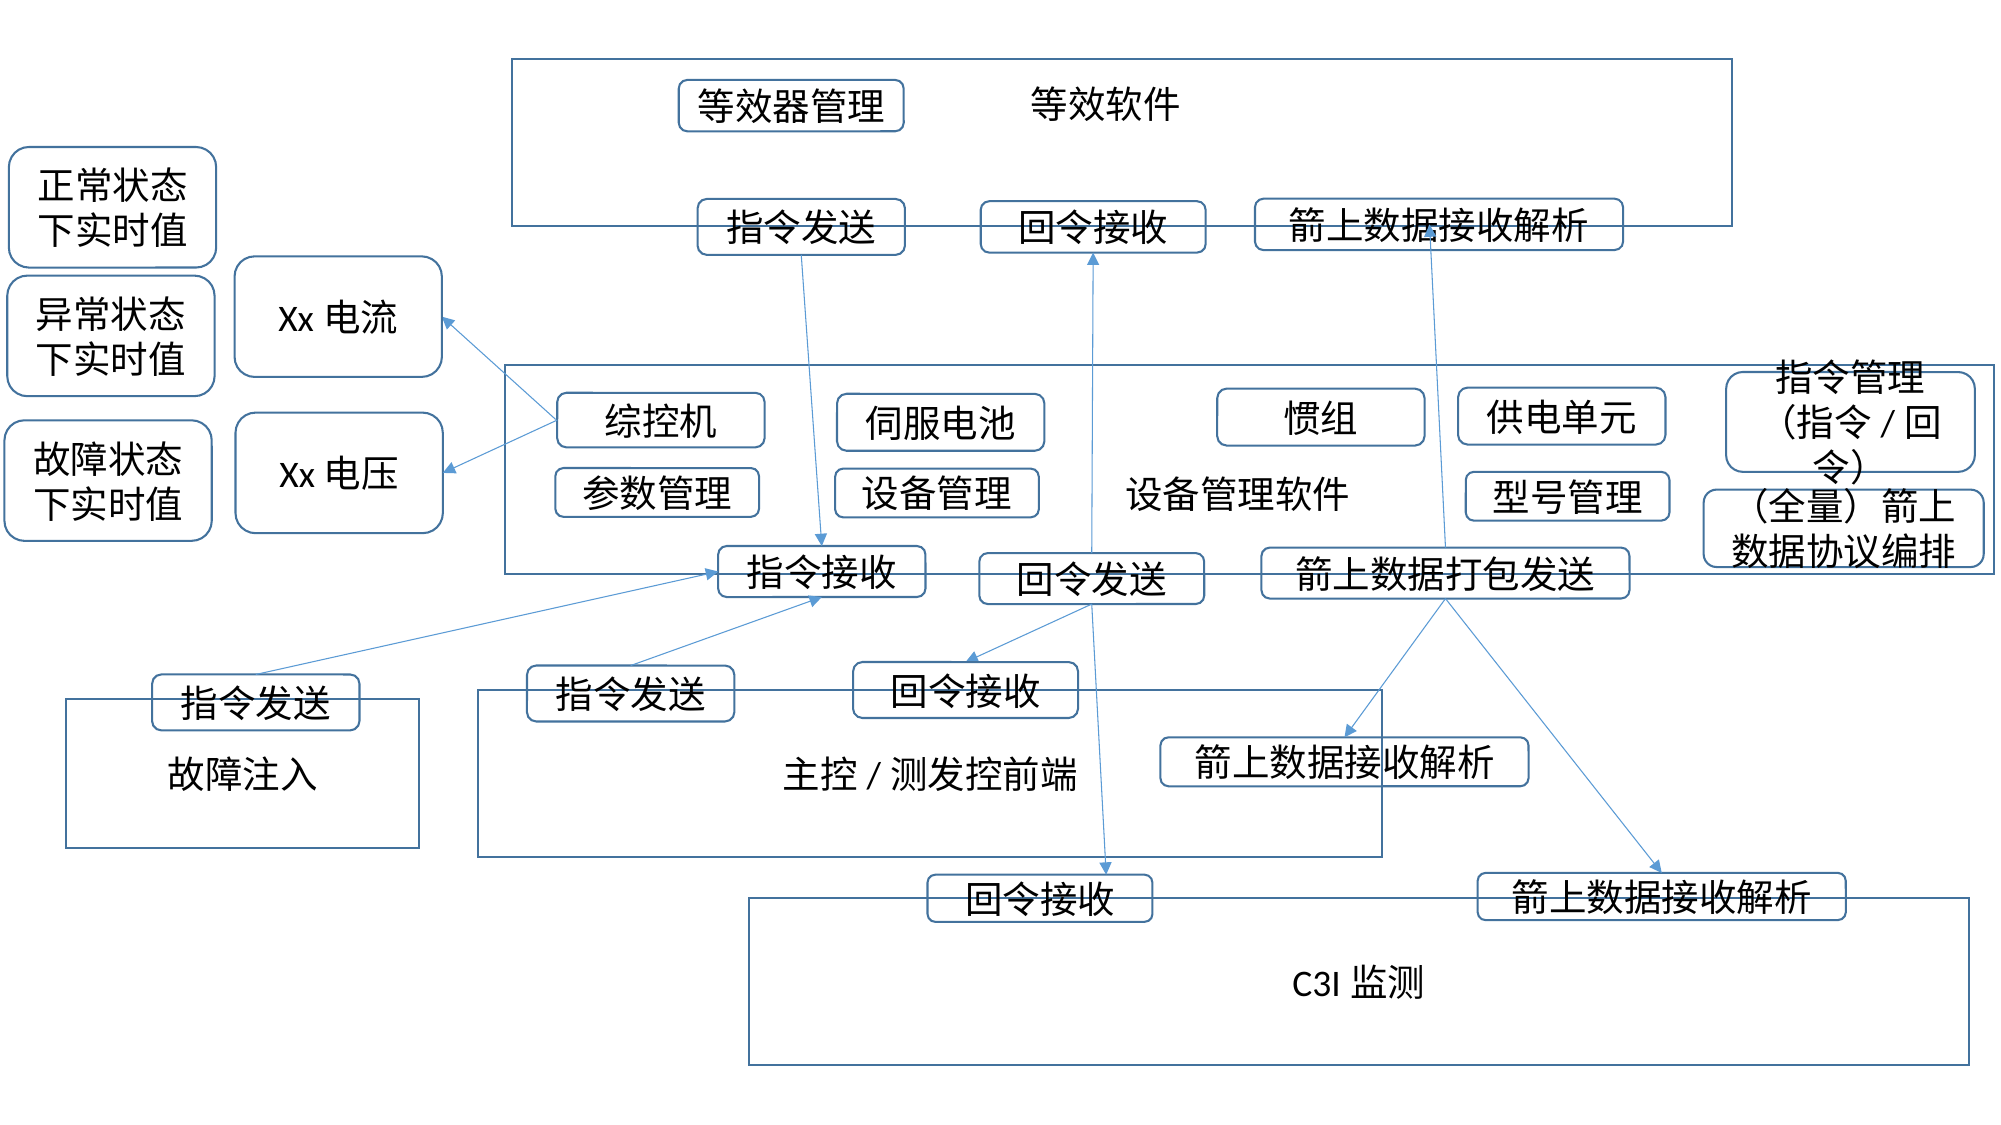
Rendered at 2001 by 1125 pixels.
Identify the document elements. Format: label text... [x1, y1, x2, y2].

text_box 伺服电池 [835, 392, 1046, 452]
text_box 回令接收 [926, 873, 1154, 923]
text_box 型号管理 [1464, 470, 1671, 522]
text_box 指令发送 [151, 673, 361, 732]
text_box 等效软件 [966, 77, 1245, 131]
text_box [511, 58, 1733, 227]
text_box 主控/测发控前端 [477, 689, 1091, 858]
text_box 故障状态下实时值 [3, 419, 213, 542]
text_box 箭上数据接收解析 [1253, 197, 1625, 252]
text_box 箭上数据接收解析 [1476, 871, 1847, 922]
text_box 设备管理软件 [1098, 467, 1377, 521]
text_box [822, 364, 1091, 575]
text_box Xx电流 [233, 255, 443, 378]
text_box 回令接收 [979, 200, 1207, 254]
text_box 指令发送 [696, 197, 906, 256]
text_box 指令发送 [525, 666, 736, 723]
text_box 指令接收 [717, 544, 927, 599]
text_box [1445, 598, 1662, 873]
text_box Xx电压 [234, 411, 444, 535]
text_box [719, 597, 822, 666]
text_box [441, 316, 556, 420]
text_box 主控/测发控前端 [1107, 689, 1383, 858]
text_box 设备管理 [834, 467, 1040, 519]
text_box C3I监测 [748, 897, 1970, 1066]
text_box 正常状态下实时值 [7, 145, 218, 269]
text_box 参数管理 [554, 466, 761, 518]
text_box 异常状态下实时值 [6, 274, 216, 398]
text_box 回令接收 [852, 660, 1080, 720]
text_box 指令管理（指令/回令） [1725, 370, 1976, 473]
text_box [801, 254, 822, 546]
text_box 回令发送 [978, 552, 1206, 606]
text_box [1344, 598, 1446, 738]
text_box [1429, 224, 1446, 548]
text_box [1446, 364, 1995, 575]
text_box 箭上数据接收解析 [1159, 736, 1445, 788]
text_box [965, 604, 1091, 663]
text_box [255, 571, 719, 675]
text_box [504, 364, 801, 571]
text_box 供电单元 [1457, 386, 1667, 446]
text_box 等效器管理 [677, 78, 905, 133]
text_box （全量）箭上数据协议编排 [1702, 488, 1985, 569]
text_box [442, 419, 558, 473]
text_box [1094, 364, 1429, 575]
text_box 故障注入 [65, 698, 420, 849]
text_box 综控机 [556, 391, 766, 449]
text_box 箭上数据打包发送 [1260, 546, 1631, 600]
text_box 惯组 [1216, 387, 1426, 447]
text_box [1091, 604, 1107, 875]
